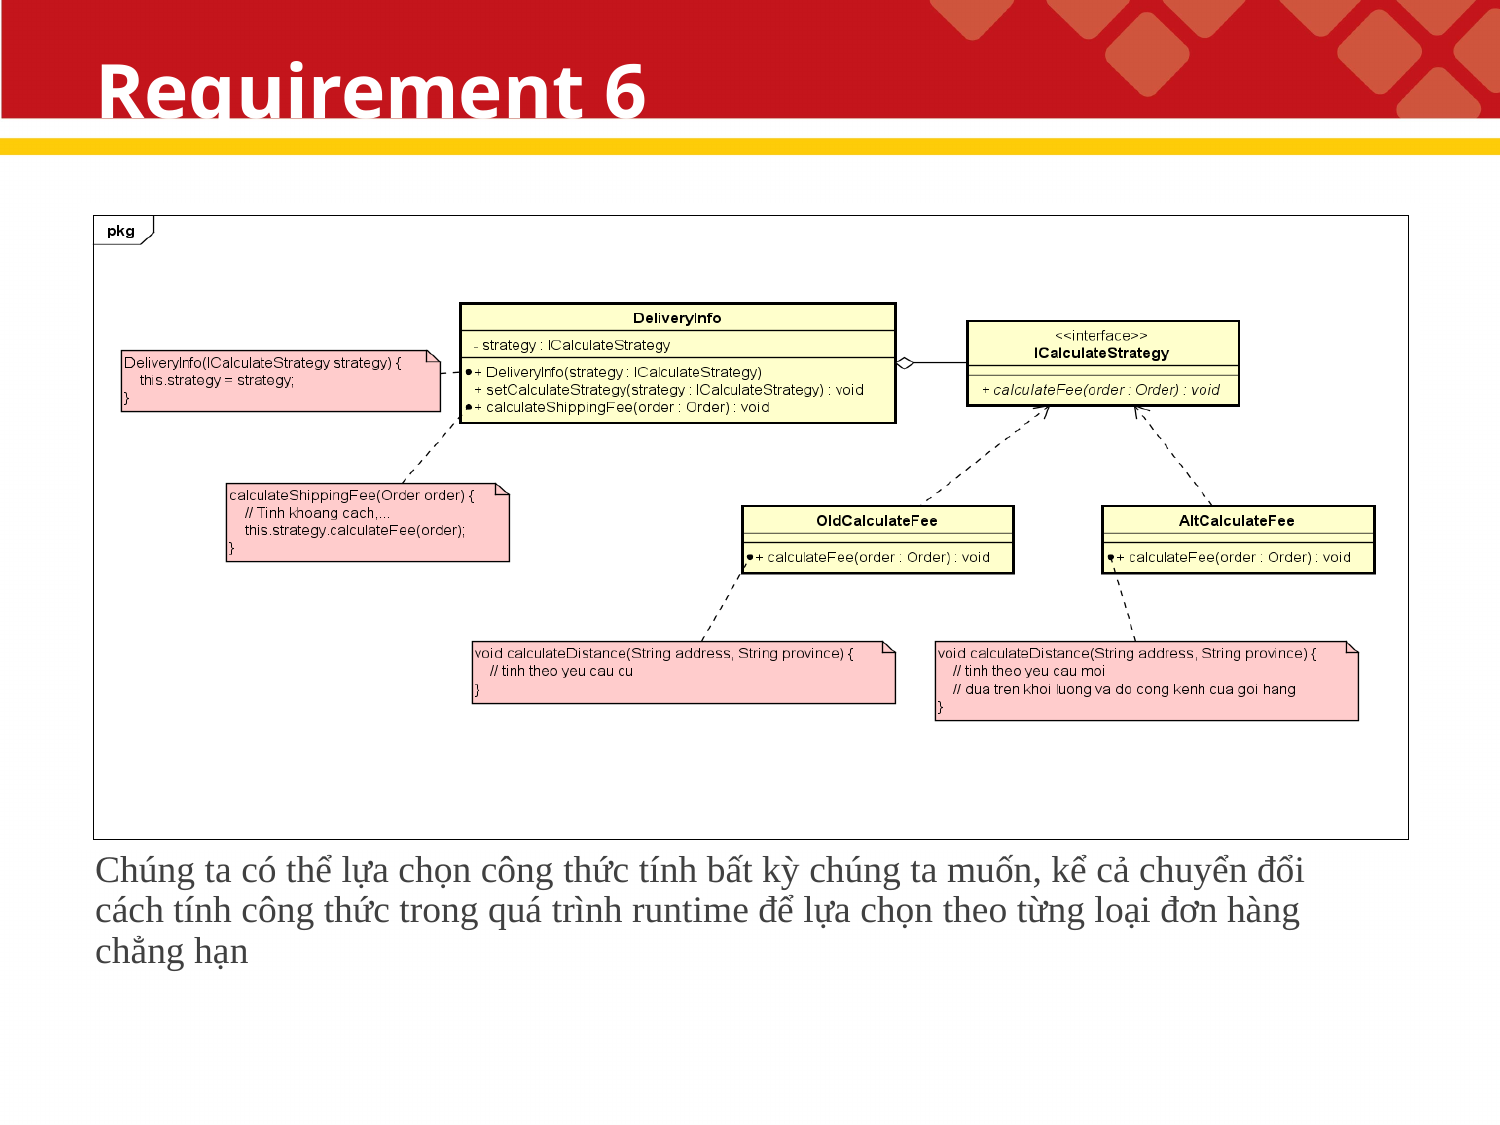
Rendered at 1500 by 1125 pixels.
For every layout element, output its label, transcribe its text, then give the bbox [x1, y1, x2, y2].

picture [0, 0, 1500, 1125]
title Requirement 6 [80, 0, 1397, 203]
list Chúng ta có thể lựa chọn công thức tính bất kỳ chúng ta muốn, kể cả chuyển đổi cách tính công thức trong quá trình runtime để lựa chọn theo từng loại đơn hàng chẳng hạn [80, 850, 1397, 1025]
